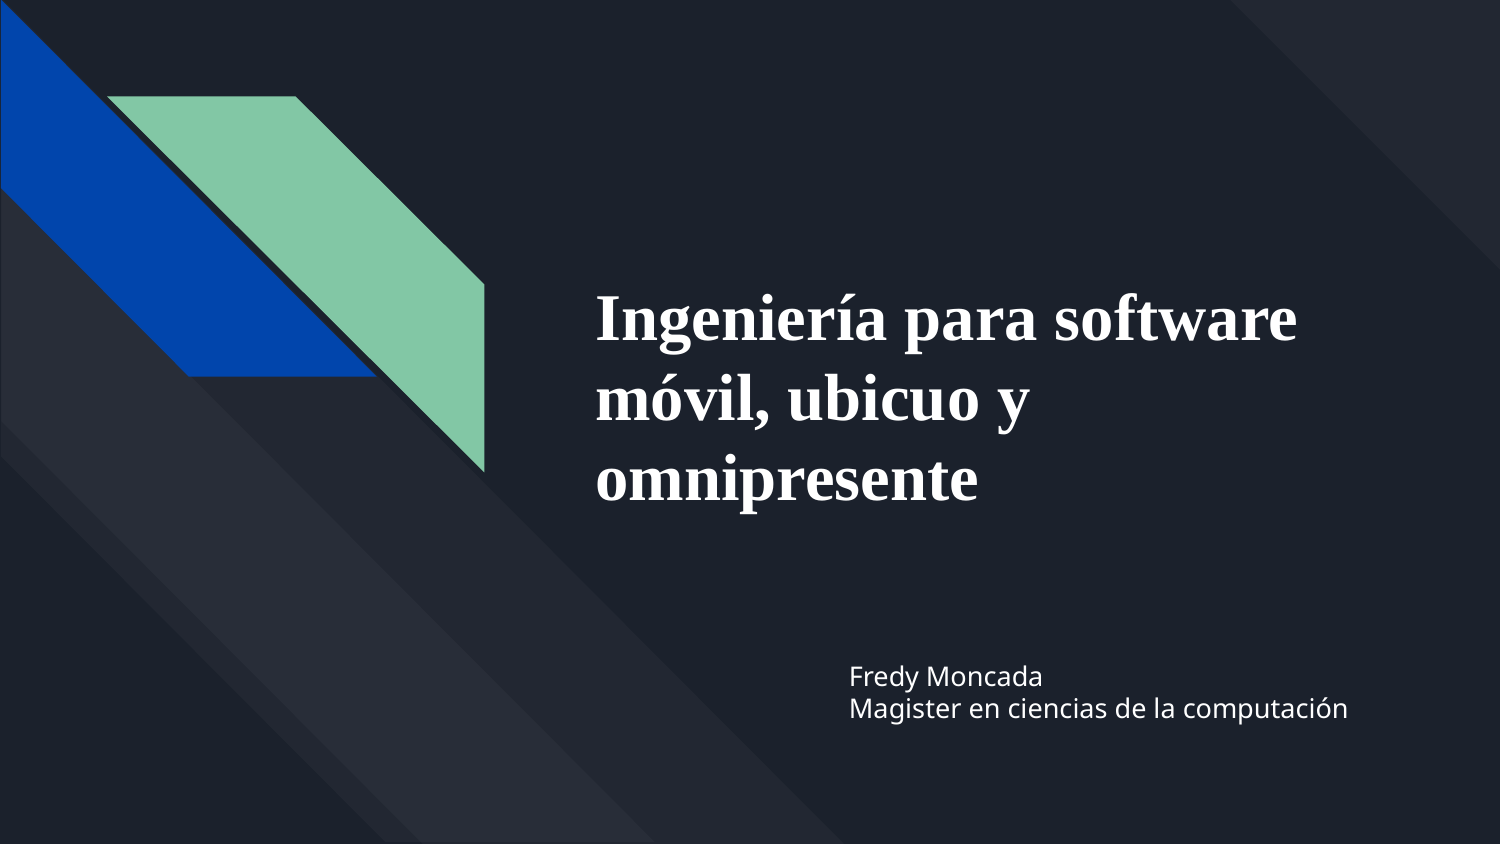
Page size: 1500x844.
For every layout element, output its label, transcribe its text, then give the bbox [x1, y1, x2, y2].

title Ingeniería para software móvil, ubicuo y omnipresente [580, 258, 1404, 518]
subtitle Fredy Moncada Magister en ciencias de la computación [833, 643, 1404, 727]
